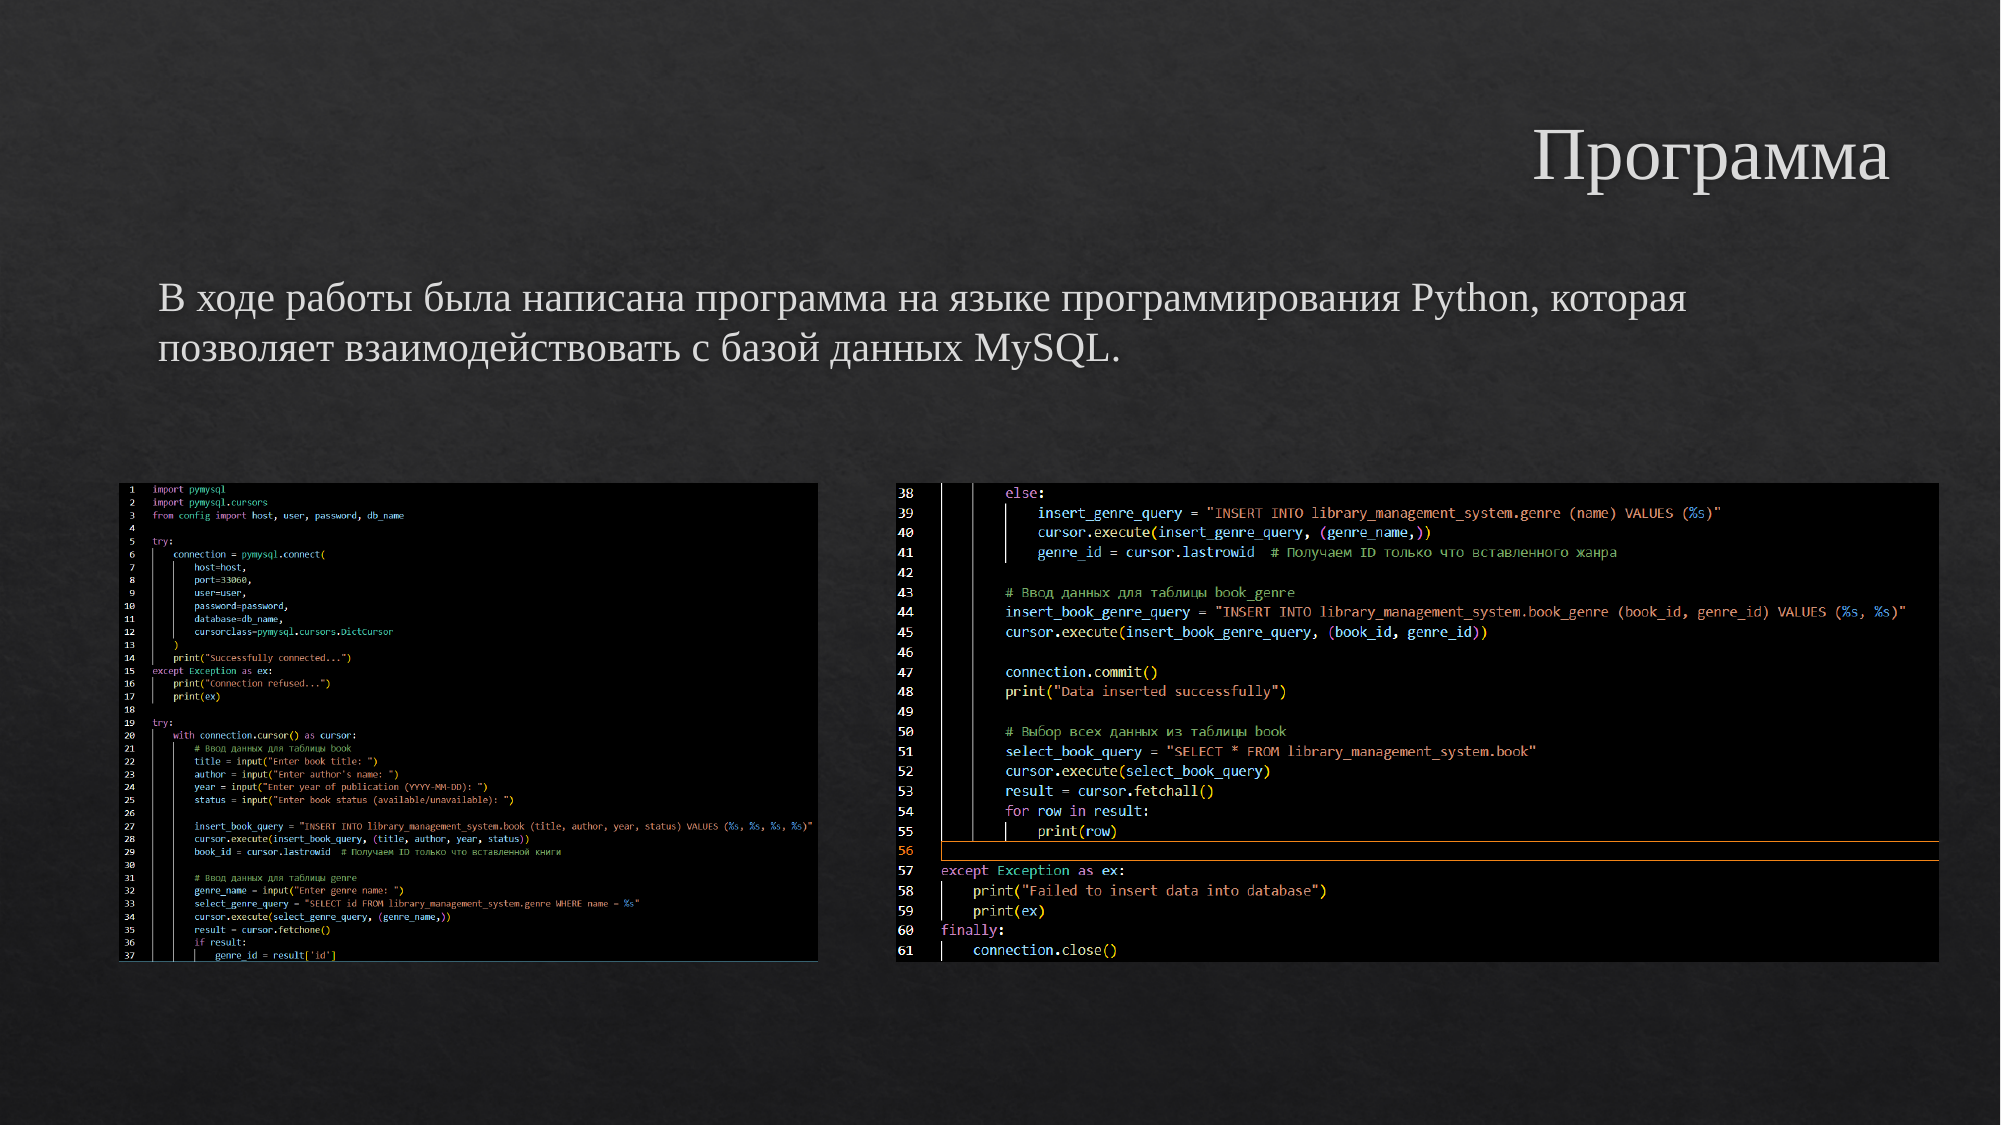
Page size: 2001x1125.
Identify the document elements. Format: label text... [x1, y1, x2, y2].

title Программа [207, 69, 1906, 229]
picture [896, 483, 1939, 963]
list В ходе работы была написана программа на языке программирования Python, которая позволяет взаимодействовать с базой данных MySQL. [136, 262, 1836, 929]
picture [119, 483, 818, 963]
